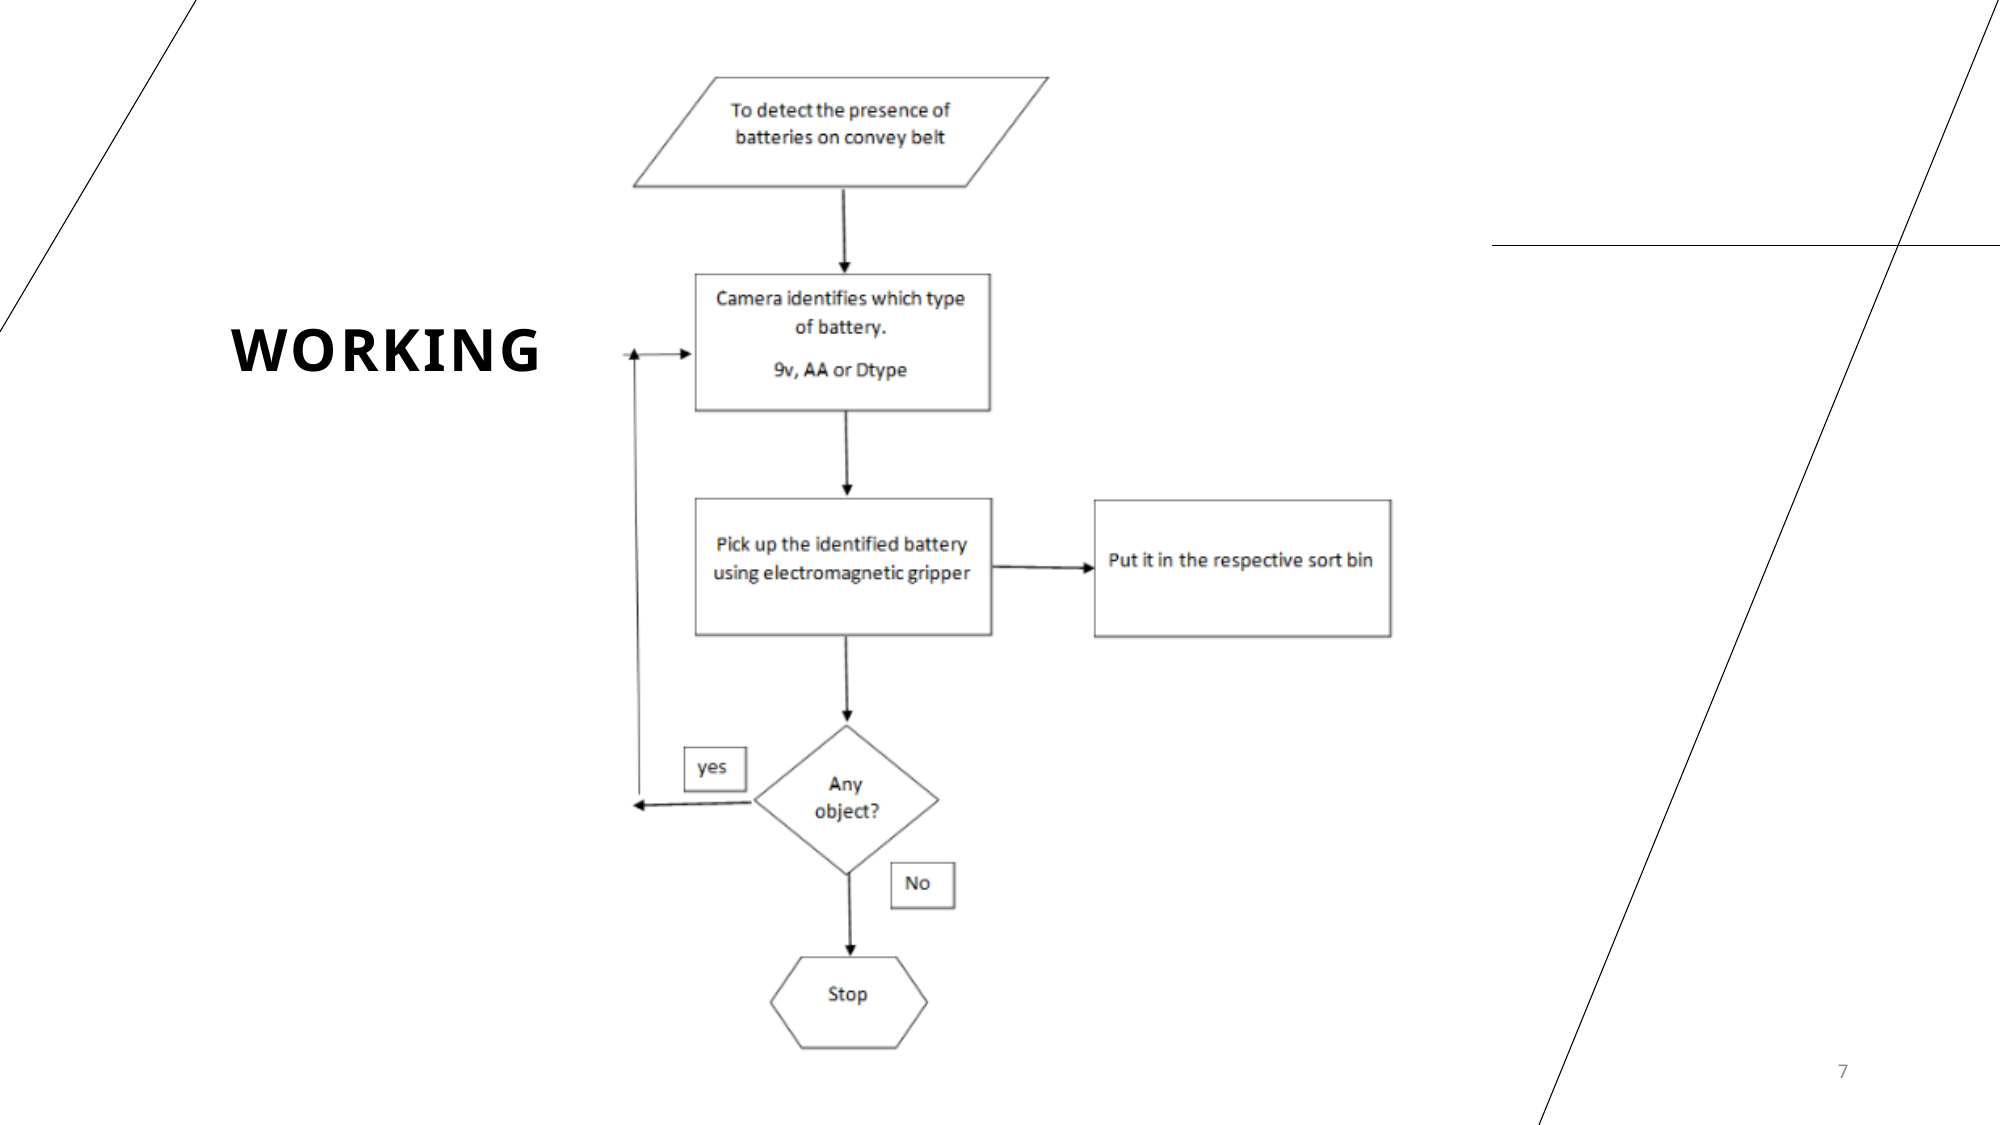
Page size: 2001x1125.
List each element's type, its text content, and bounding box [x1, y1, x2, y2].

slide_number 7 [1701, 1042, 1864, 1103]
title working [216, 43, 545, 392]
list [545, 43, 1445, 1064]
